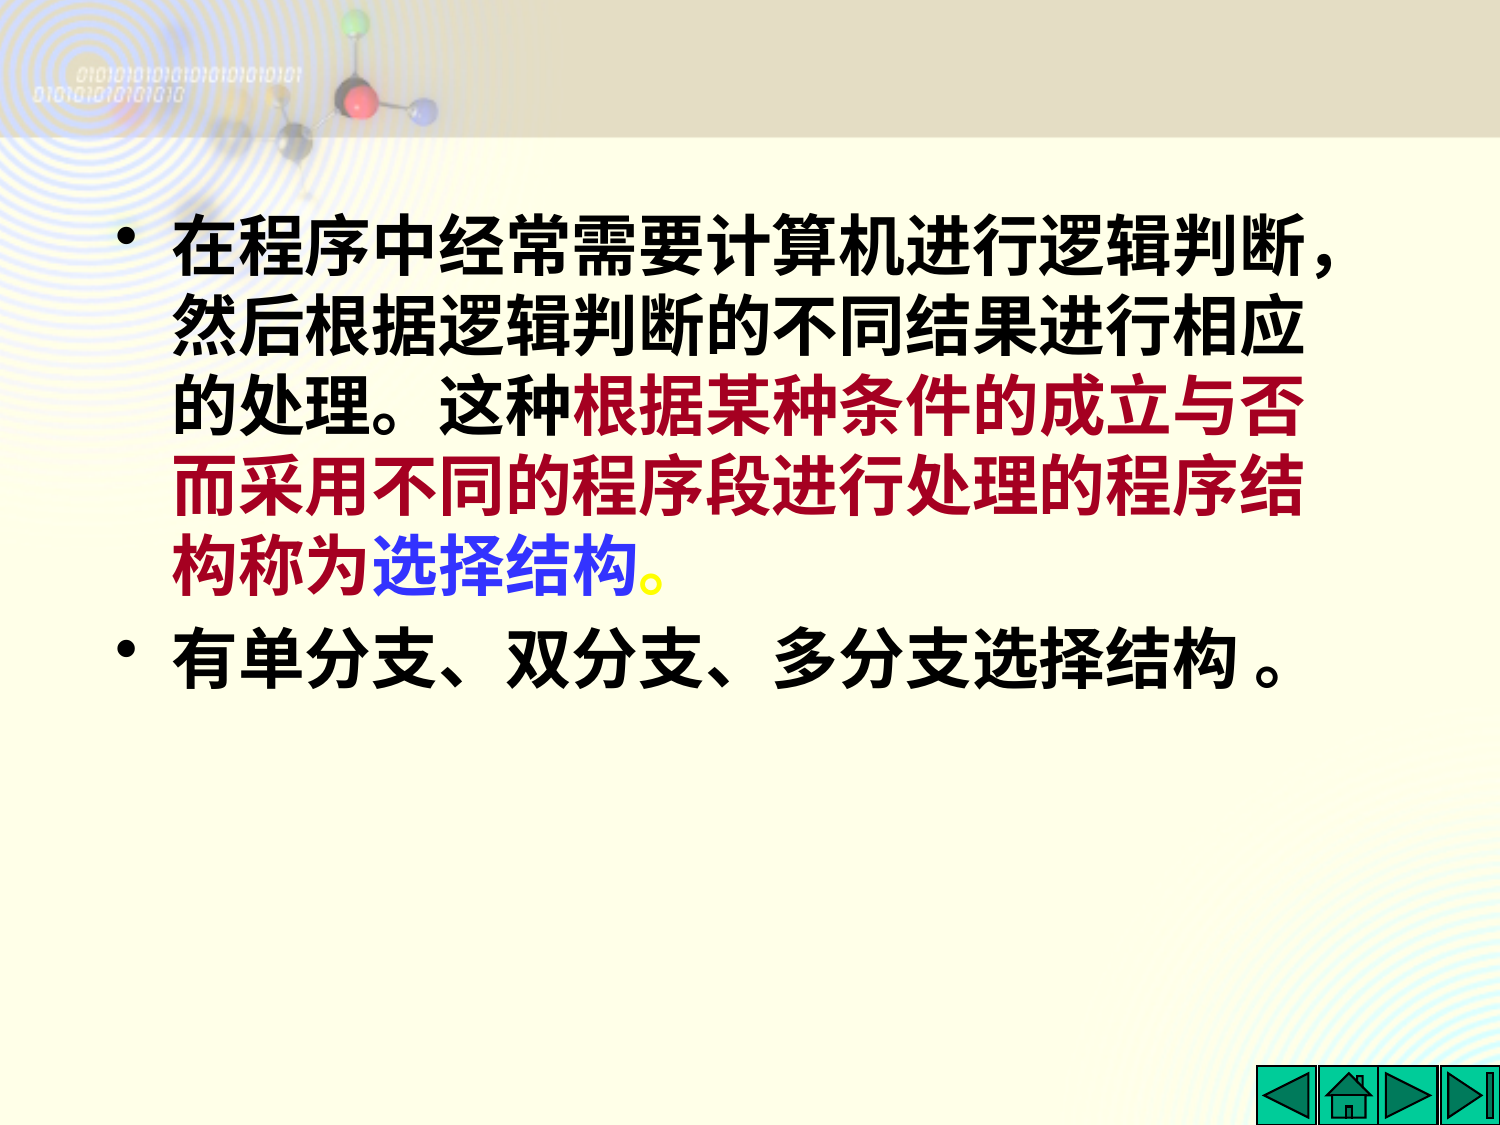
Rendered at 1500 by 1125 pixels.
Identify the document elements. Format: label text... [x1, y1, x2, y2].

list 在程序中经常需要计算机进行逻辑判断，然后根据逻辑判断的不同结果进行相应的处理。这种根据某种条件的成立与否而采用不同的程序段进行处理的程序结构称为选择结构。 有单分支、双分支、多分支选择结构 。 [100, 196, 1376, 872]
